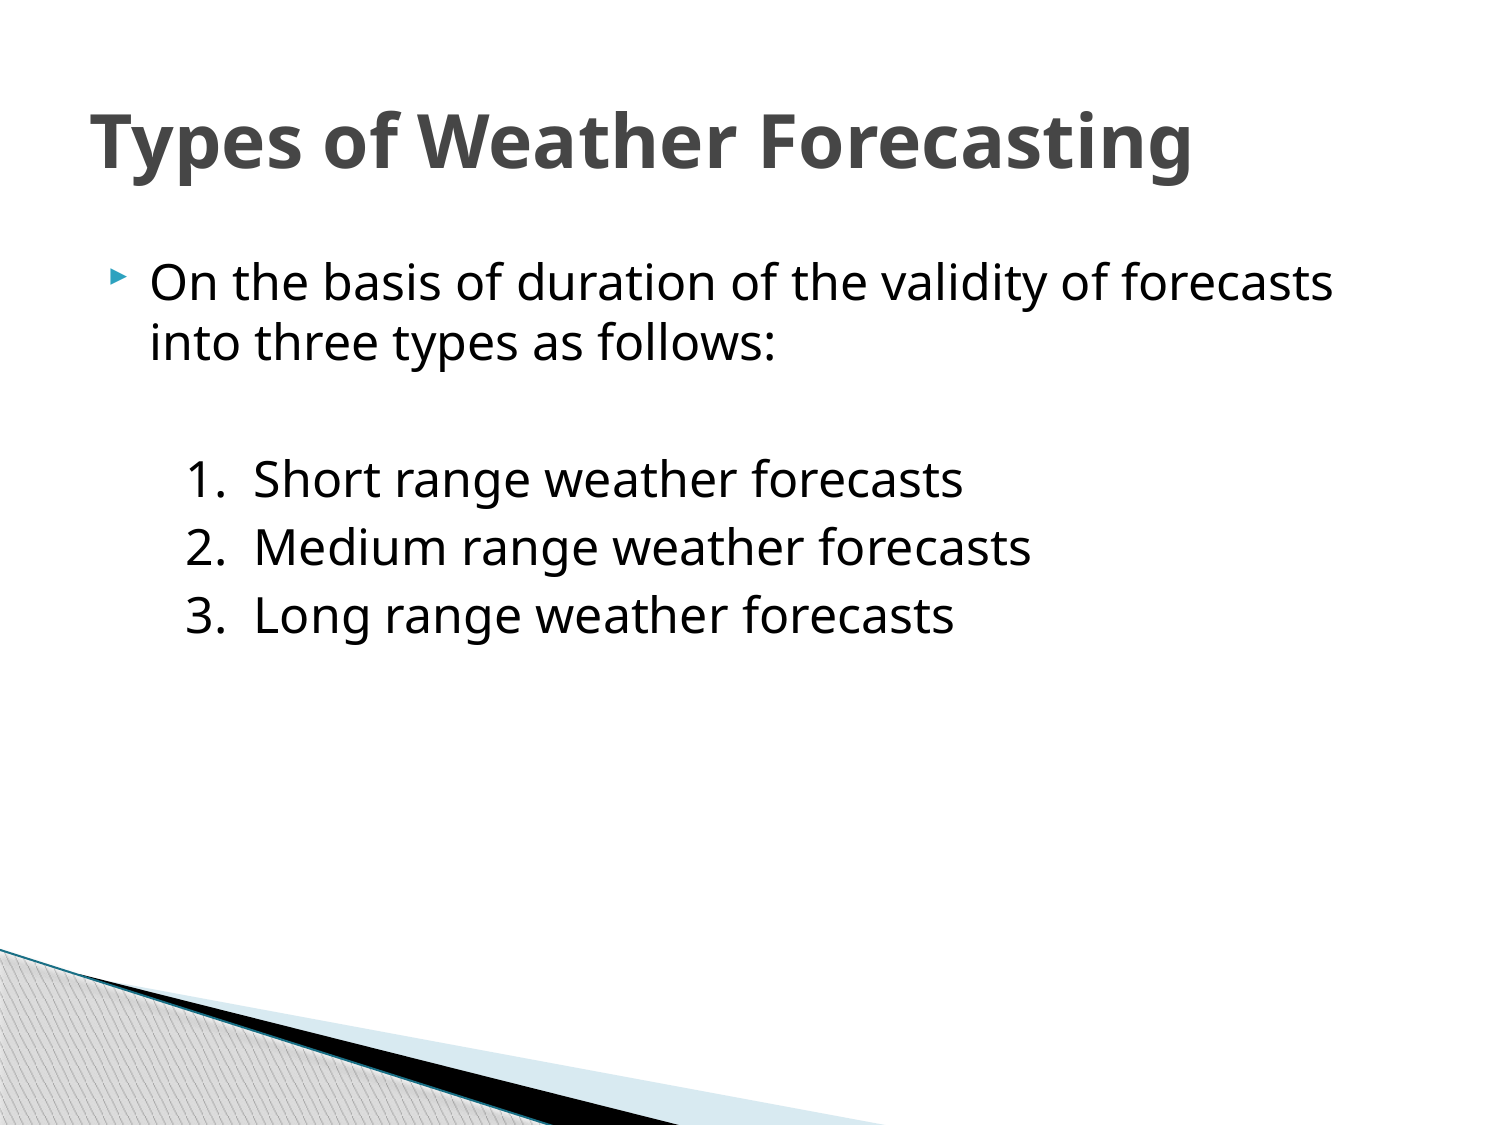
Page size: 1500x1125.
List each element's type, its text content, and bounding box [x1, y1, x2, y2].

title Types of Weather Forecasting [75, 45, 1425, 233]
list On the basis of duration of the validity of forecasts into three types as follows: 1. Short range weather forecasts 2. Medium range weather forecasts 3. Long range weather forecasts [75, 243, 1425, 986]
